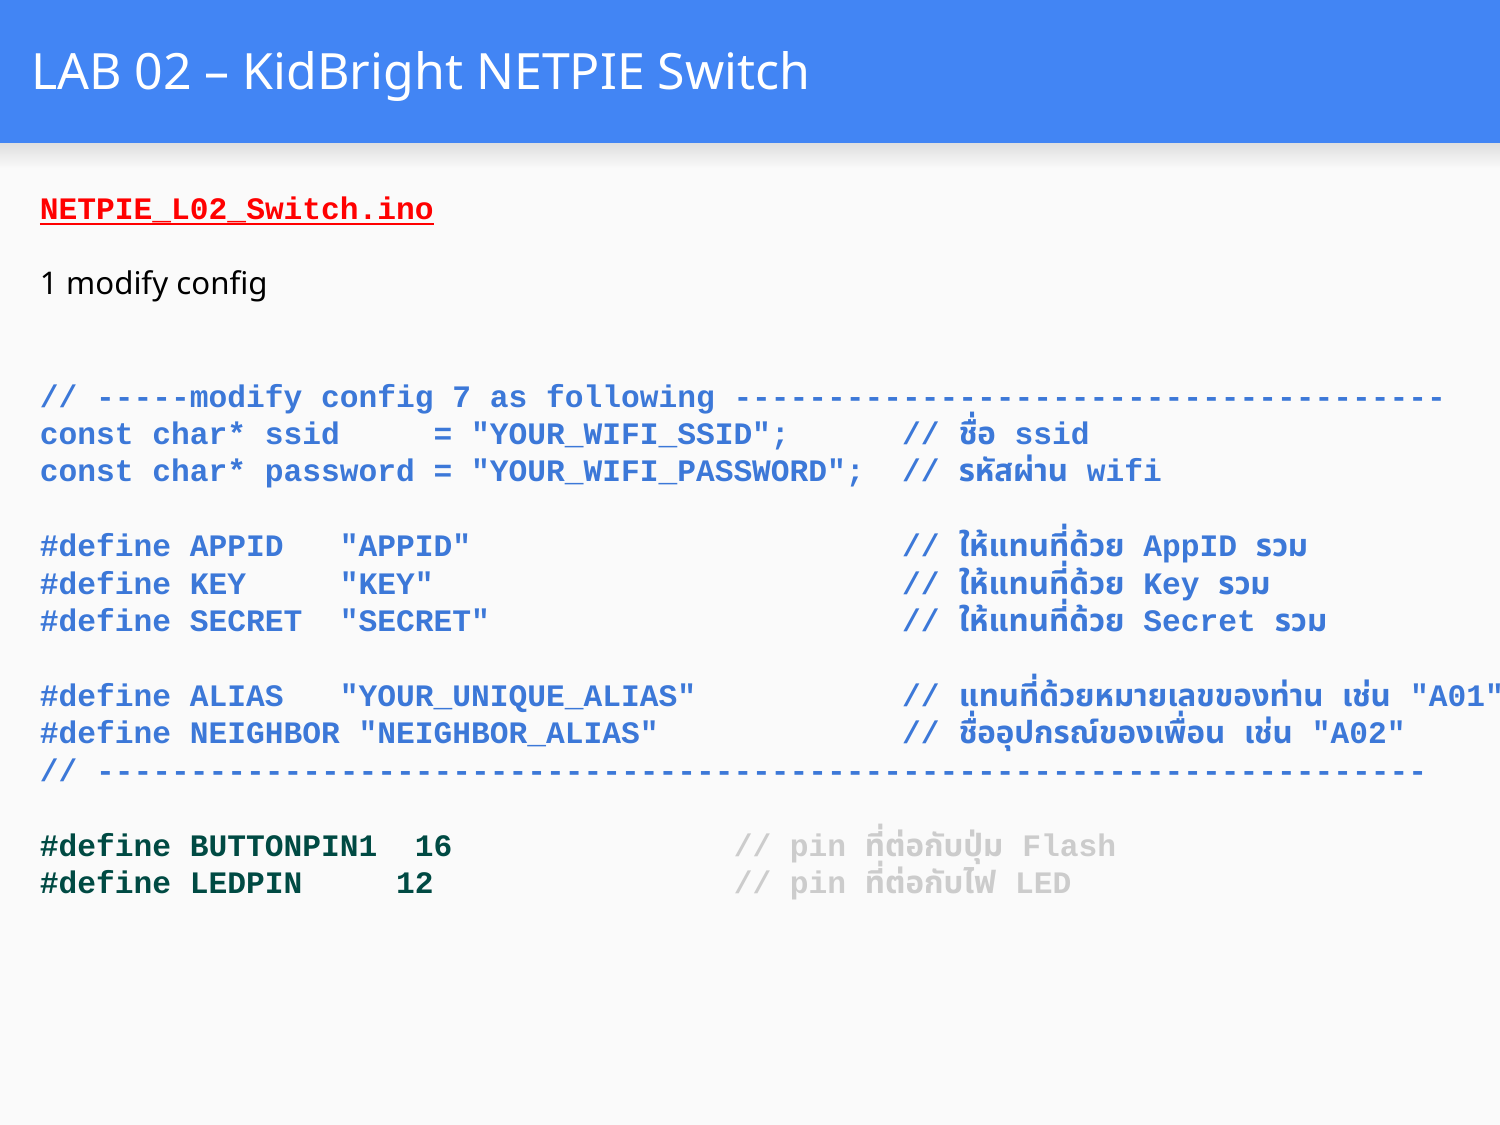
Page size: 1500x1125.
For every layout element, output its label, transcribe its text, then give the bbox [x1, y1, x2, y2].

title LAB 02 – KidBright NETPIE Switch [16, 3, 1464, 136]
text_box NETPIE_L02_Switch.ino 1 modify config // -----modify config 7 as following -------------------------------------- const char* ssid = "YOUR_WIFI_SSID"; // ชื่อ ssid const char* password = "YOUR_WIFI_PASSWORD"; // รหัสผ่าน wifi #define APPID "APPID" // ให้แทนที่ด้วย AppID รวม #define KEY "KEY" // ให้แทนที่ด้วย Key รวม #define SECRET "SECRET" // ให้แทนที่ด้วย Secret รวม #define ALIAS "YOUR_UNIQUE_ALIAS" // แทนที่ด้วยหมายเลขของท่าน เช่น "A01" #define NEIGHBOR "NEIGHBOR_ALIAS" // ชื่ออุปกรณ์ของเพื่อน เช่น "A02" // ----------------------------------------------------------------------- #define BUTTONPIN1 16 // pin ที่ต่อกับปุ่ม Flash #define LEDPIN 12 // pin ที่ต่อกับไฟ LED [24, 173, 1500, 1100]
